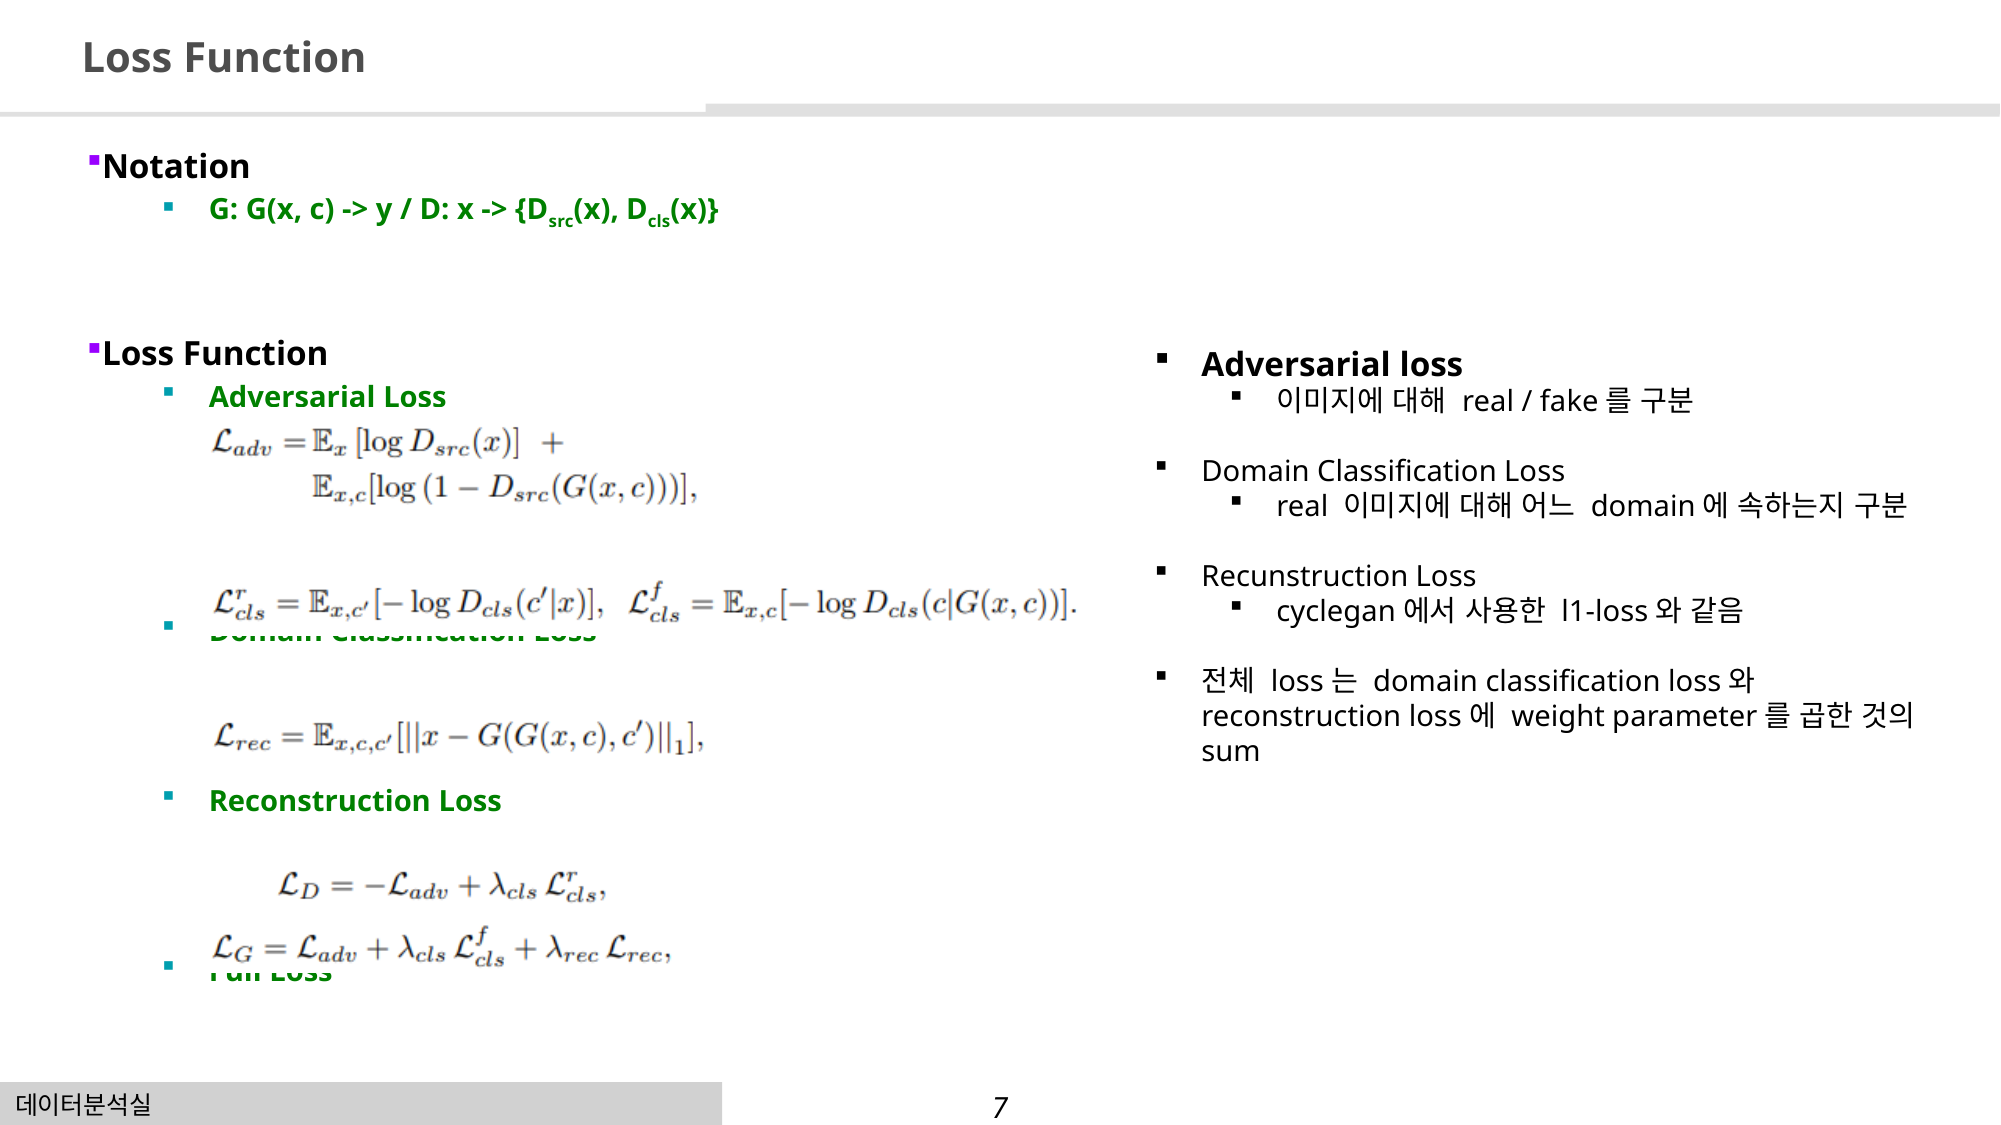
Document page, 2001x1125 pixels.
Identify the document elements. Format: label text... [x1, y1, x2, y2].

picture [186, 571, 1090, 636]
picture [199, 855, 687, 973]
list Notation G: G(x, c) -> y / D: x -> {Dsrc(x), Dcls(x)} Loss Function Adversarial Loss Domain Classification Loss Reconstruction Loss Full Loss [71, 137, 1939, 1063]
picture [198, 407, 717, 519]
picture [198, 706, 718, 766]
title Loss Function [66, 12, 1939, 100]
text_box Adversarial loss 이미지에 대해 real / fake를 구분 Domain Classification Loss real 이미지에 대해 어느 domain에 속하는지 구분 Recunstruction Loss cyclegan에서 사용한 l1-loss와 같음 전체 loss는 domain classification loss와 reconstruction loss에 weight parameter를 곱한 것의 sum [1139, 335, 1960, 820]
